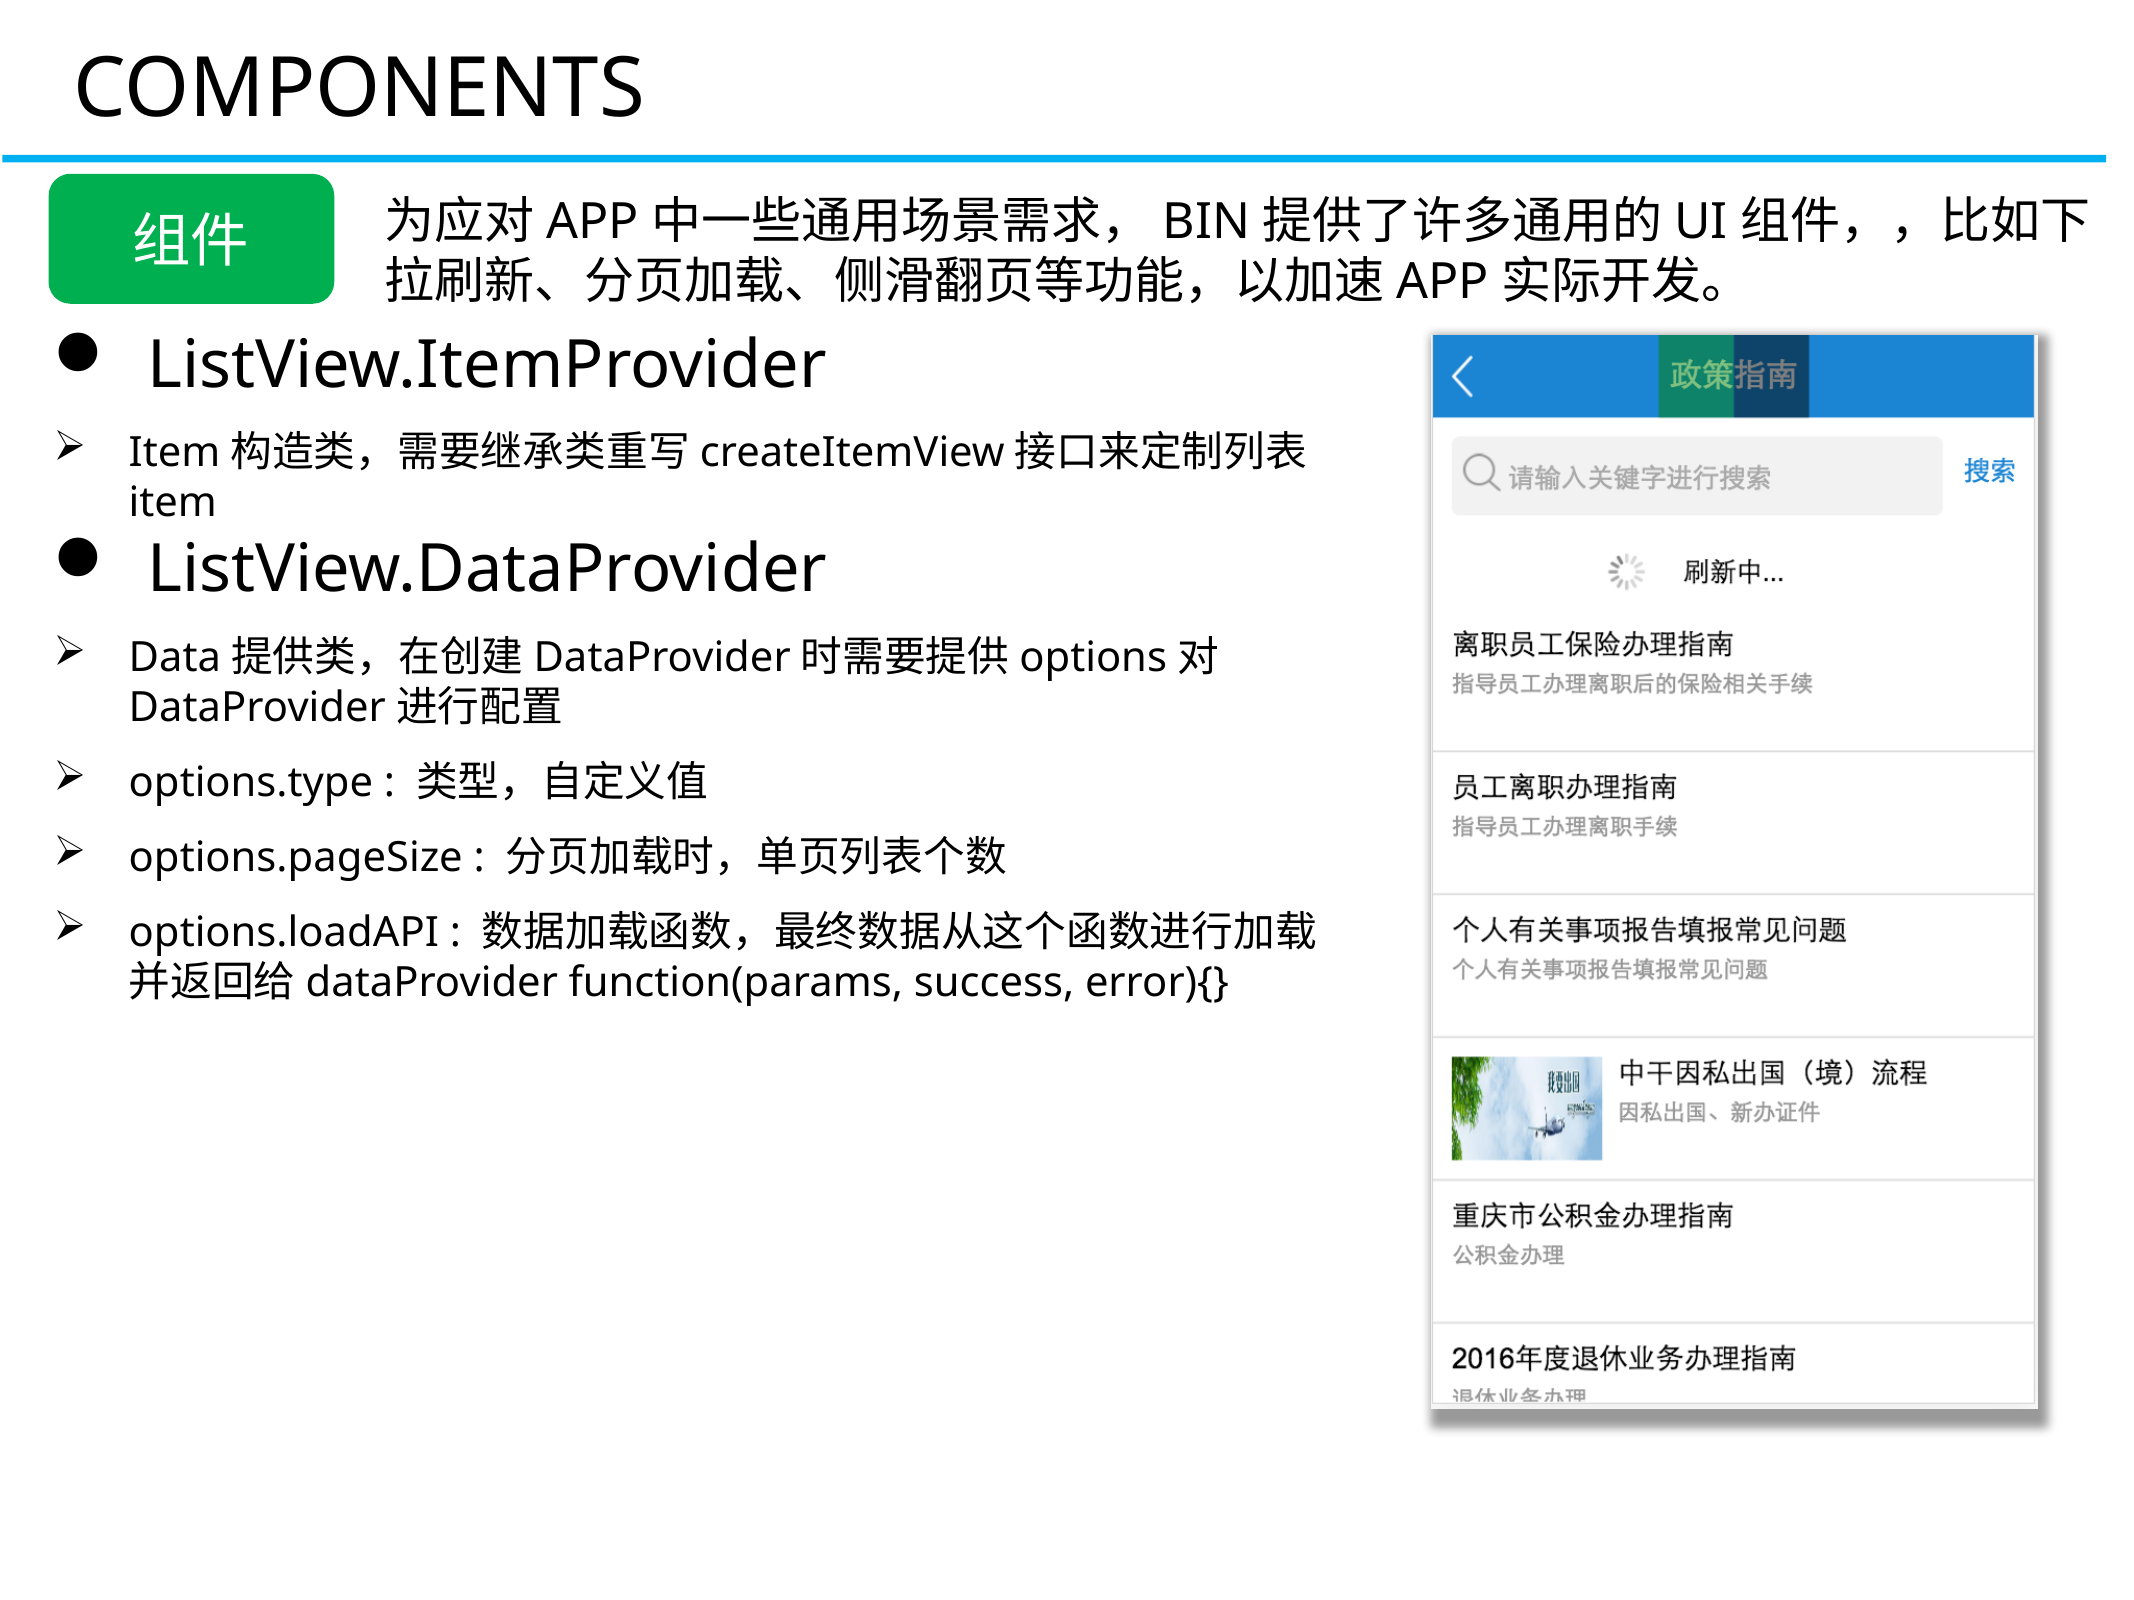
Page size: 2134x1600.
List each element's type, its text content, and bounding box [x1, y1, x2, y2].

text_box ListView.ItemProvider Item构造类，需要继承类重写createItemView接口来定制列表item ListView.DataProvider Data提供类，在创建DataProvider时需要提供options对DataProvider进行配置 options.type : 类型，自定义值 options.pageSize : 分页加载时，单页列表个数 options.loadAPI : 数据加载函数，最终数据从这个函数进行加载并返回给dataProvider function(params, success, error){} [38, 312, 1363, 1013]
picture [1431, 335, 2038, 1409]
text_box [2, 154, 2107, 163]
text_box COMPONENTS [58, 25, 1763, 148]
text_box 组件 [58, 196, 323, 281]
text_box [48, 173, 335, 304]
text_box 为应对APP中一些通用场景需求，BIN提供了许多通用的UI组件，，比如下拉刷新、分页加载、侧滑翻页等功能，以加速APP实际开发。 [369, 180, 2107, 316]
